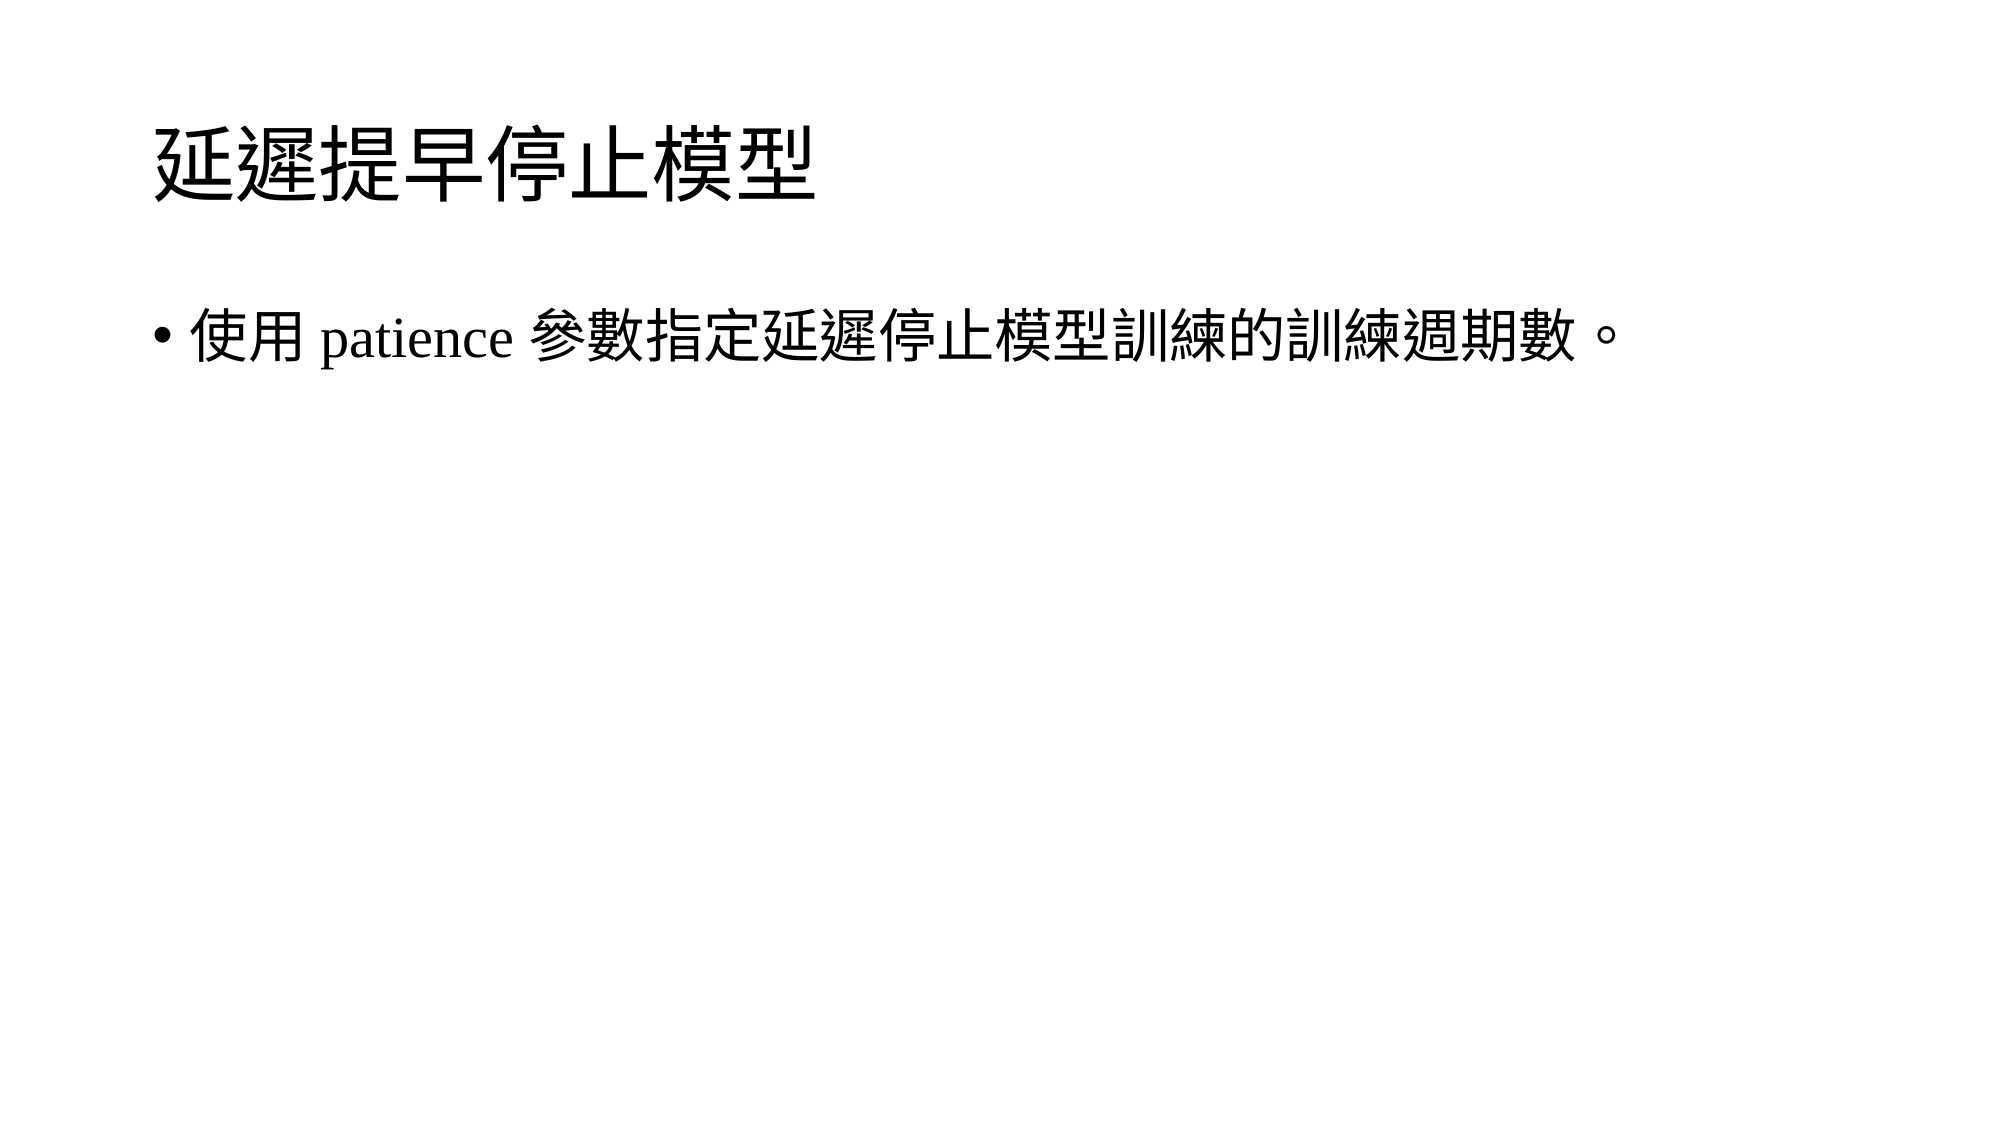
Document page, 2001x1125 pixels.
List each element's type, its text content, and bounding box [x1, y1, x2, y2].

list 使用patience參數指定延遲停止模型訓練的訓練週期數。 [137, 299, 1863, 1014]
title 延遲提早停止模型 [137, 59, 1863, 278]
